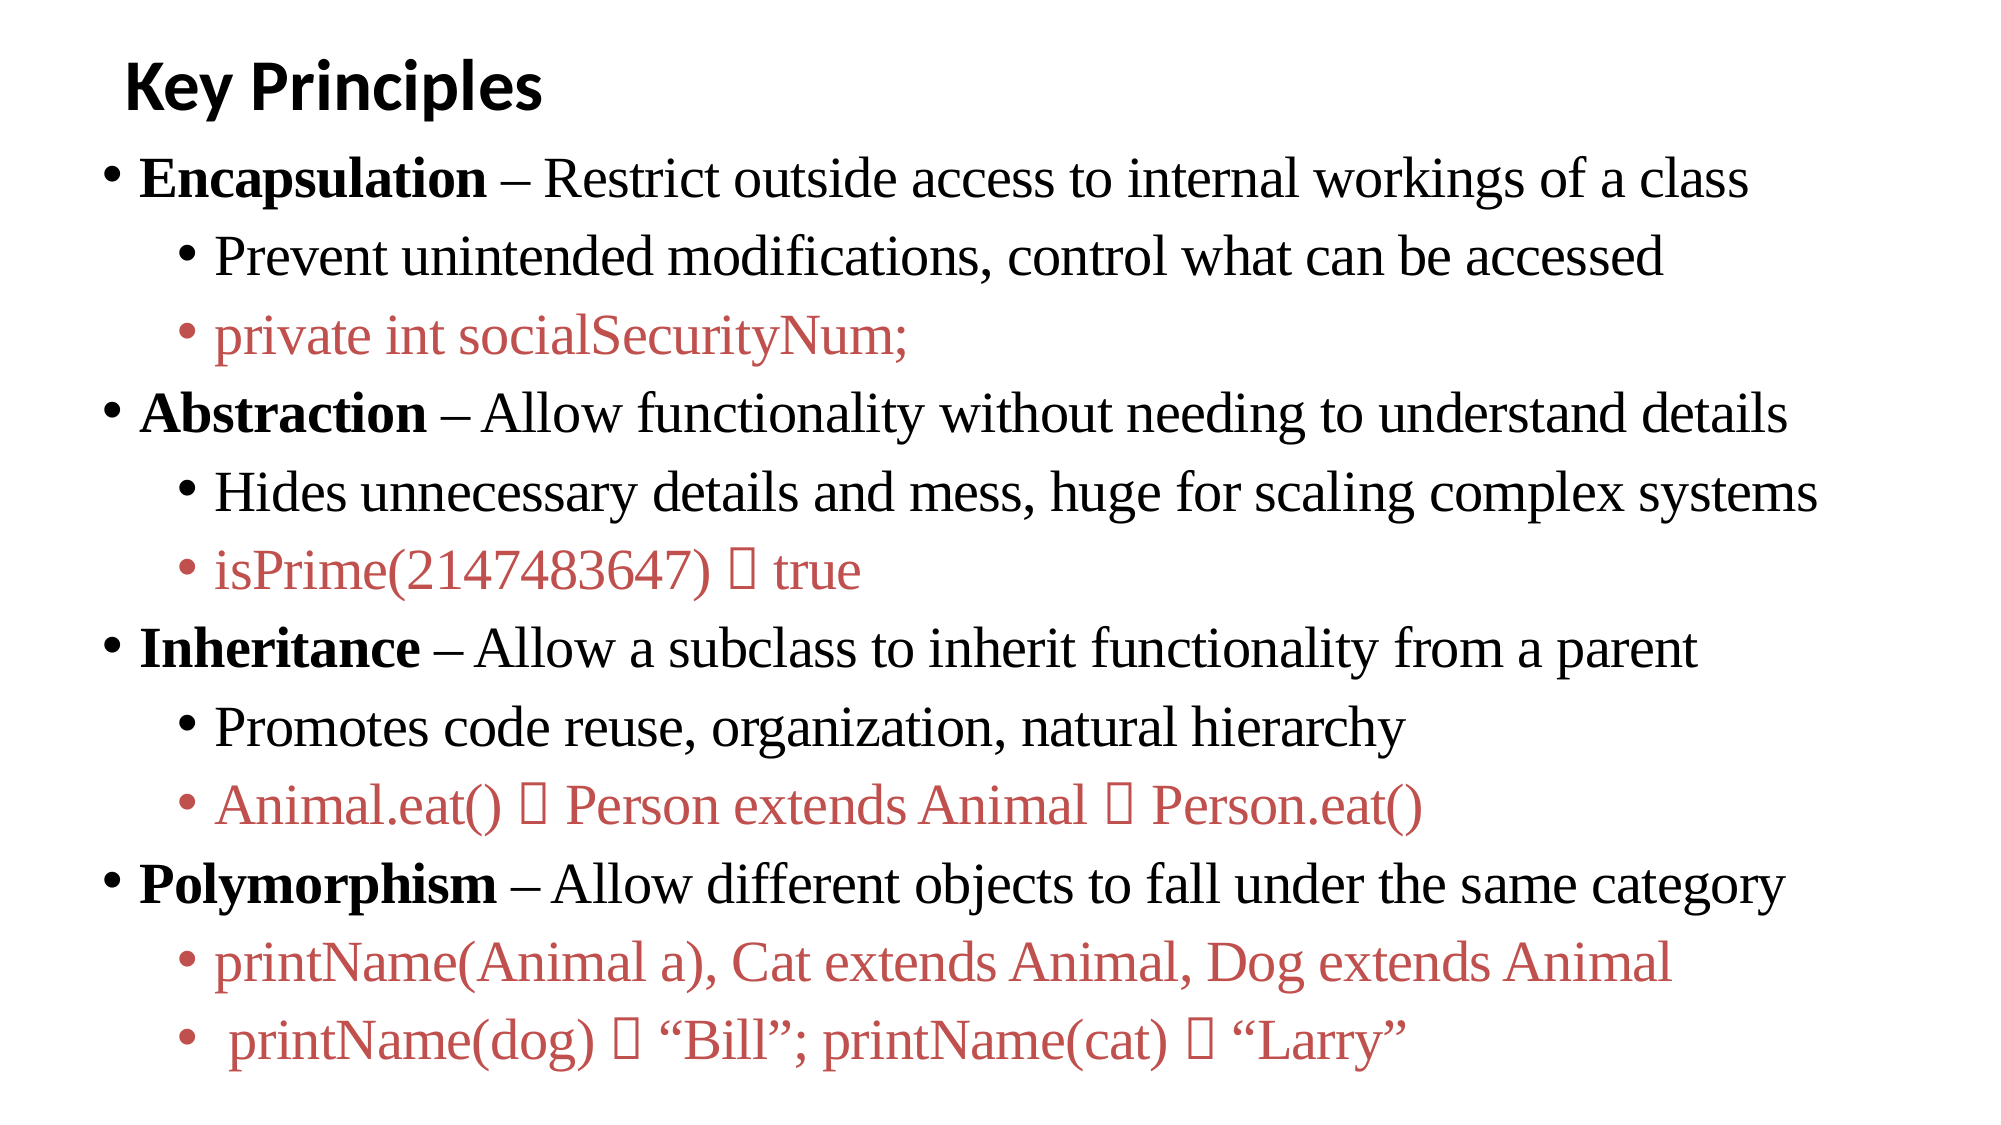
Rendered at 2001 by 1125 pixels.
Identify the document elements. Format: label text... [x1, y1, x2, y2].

title Key Principles [125, 37, 1730, 130]
text_box Encapsulation – Restrict outside access to internal workings of a class Prevent unintended modifications, control what can be accessed private int socialSecurityNum; Abstraction – Allow functionality without needing to understand details Hides unnecessary details and mess, huge for scaling complex systems isPrime(2147483647)  true Inheritance – Allow a subclass to inherit functionality from a parent Promotes code reuse, organization, natural hierarchy Animal.eat()  Person extends Animal  Person.eat() Polymorphism – Allow different objects to fall under the same category printName(Animal a), Cat extends Animal, Dog extends Animal printName(dog)  “Bill”; printName(cat)  “Larry” [99, 130, 2000, 1072]
